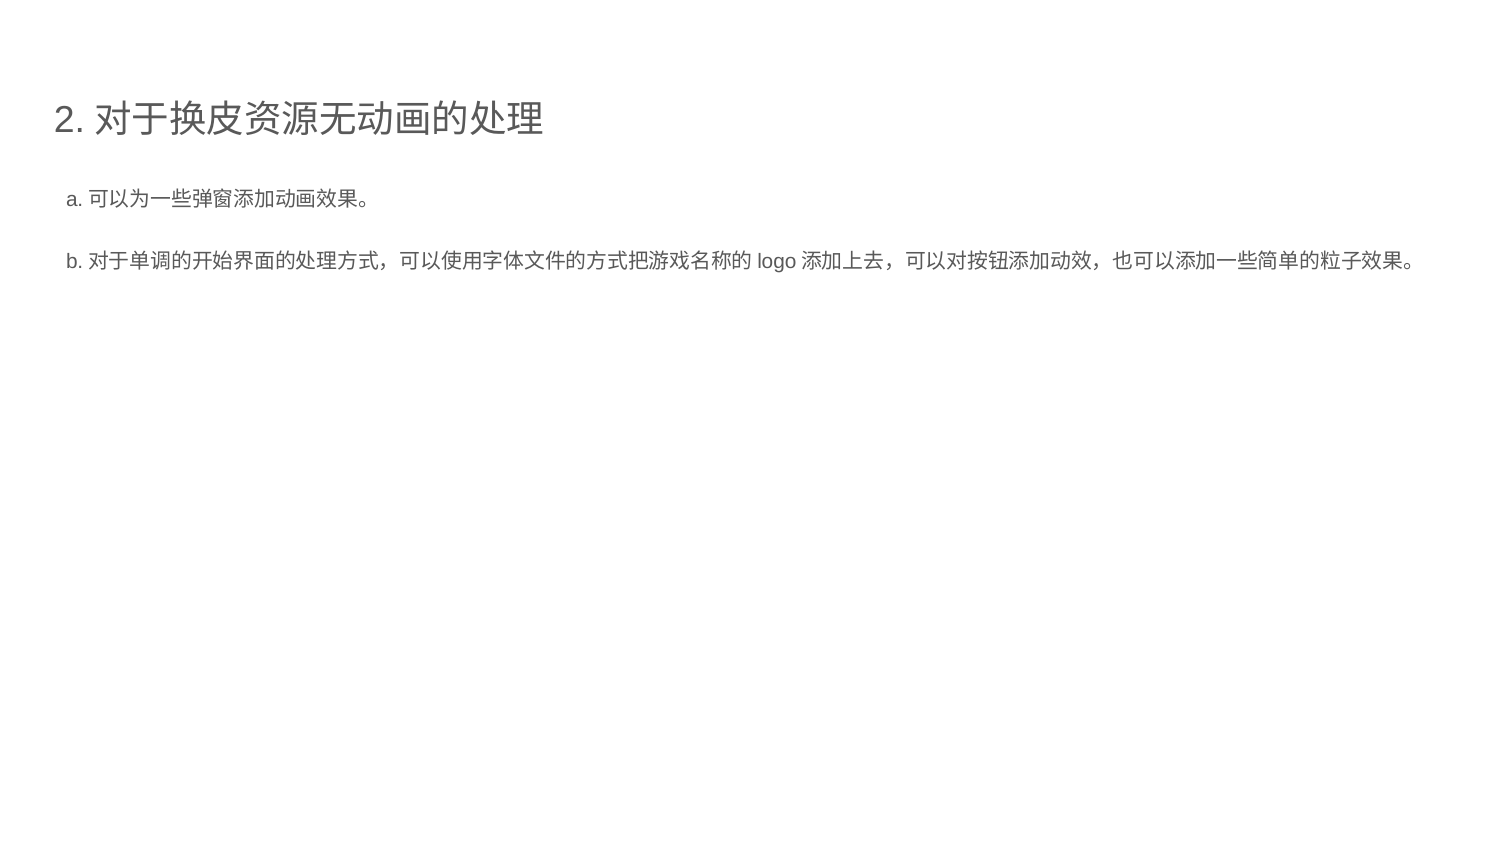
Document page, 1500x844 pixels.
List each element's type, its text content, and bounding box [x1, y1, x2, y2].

list a.可以为一些弹窗添加动画效果。 b.对于单调的开始界面的处理方式，可以使用字体文件的方式把游戏名称的logo添加上去，可以对按钮添加动效，也可以添加一些简单的粒子效果。 [51, 166, 1449, 750]
title 2.对于换皮资源无动画的处理 [38, 72, 1437, 167]
